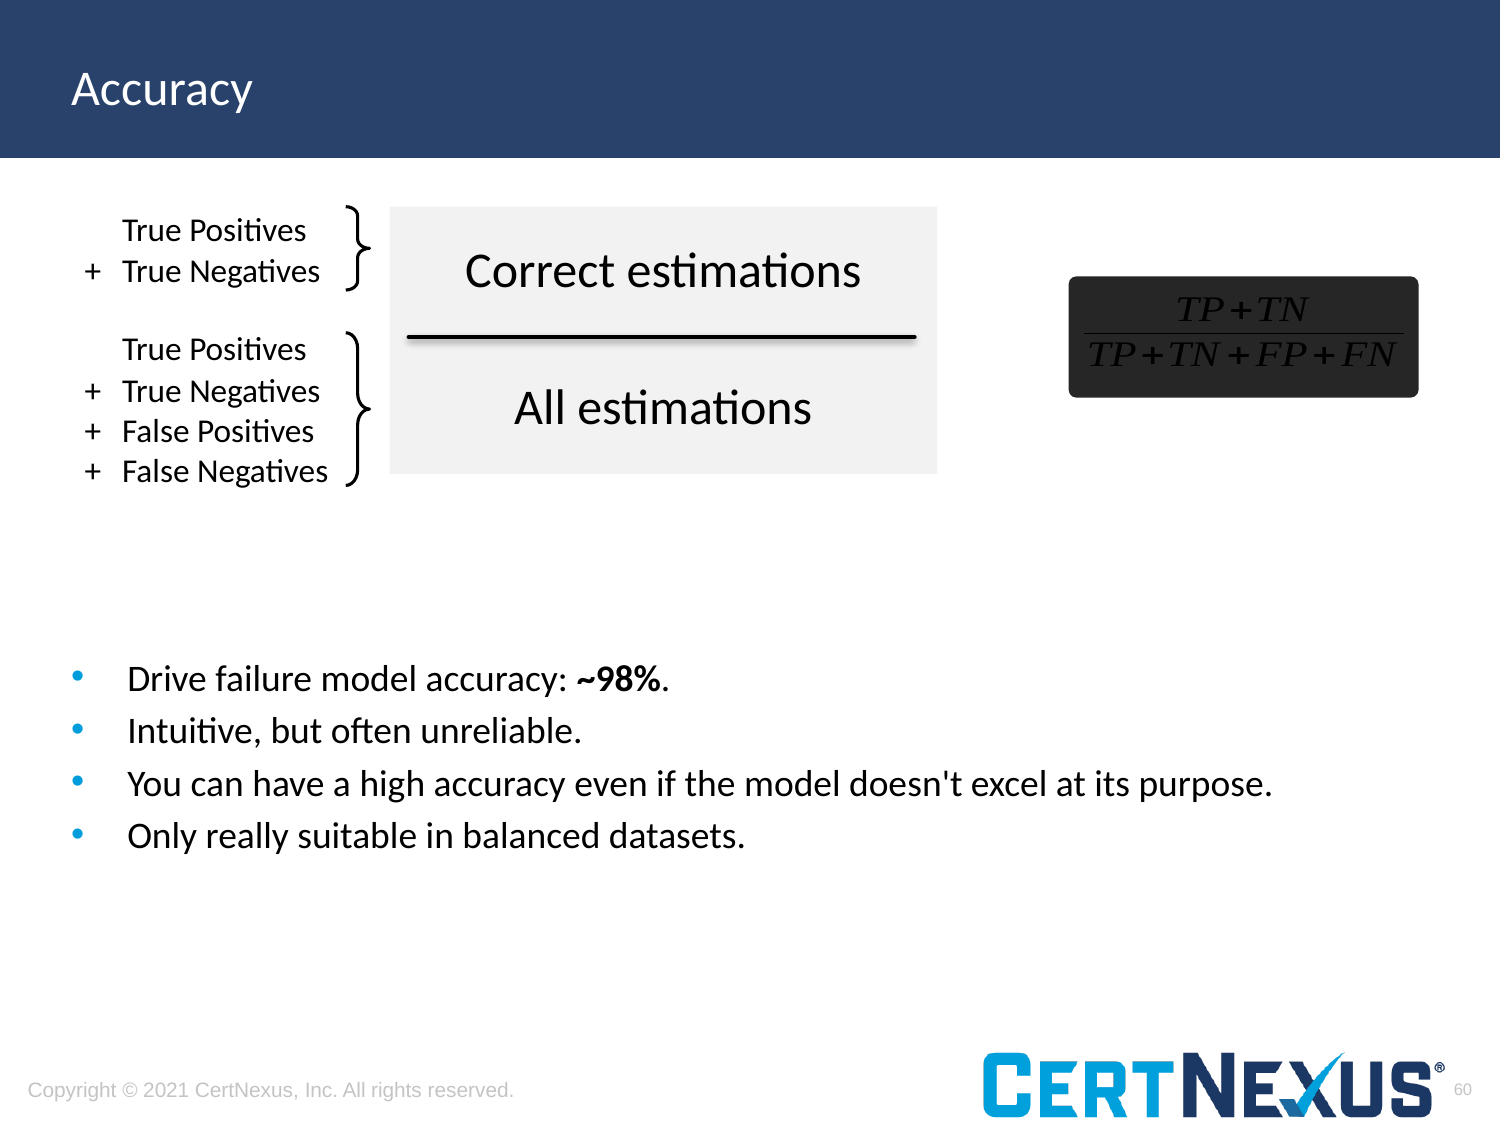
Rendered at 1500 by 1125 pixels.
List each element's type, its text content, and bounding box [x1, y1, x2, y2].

slide_number 60 [1137, 1058, 1488, 1119]
list Drive failure model accuracy: ~98%. Intuitive, but often unreliable. You can have a high accuracy even if the model doesn't excel at its purpose. Only really suitable in balanced datasets. [56, 645, 1444, 1021]
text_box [69, 191, 938, 499]
text_box [1068, 276, 1419, 398]
title Accuracy [56, 16, 1350, 155]
picture [967, 1023, 1458, 1125]
